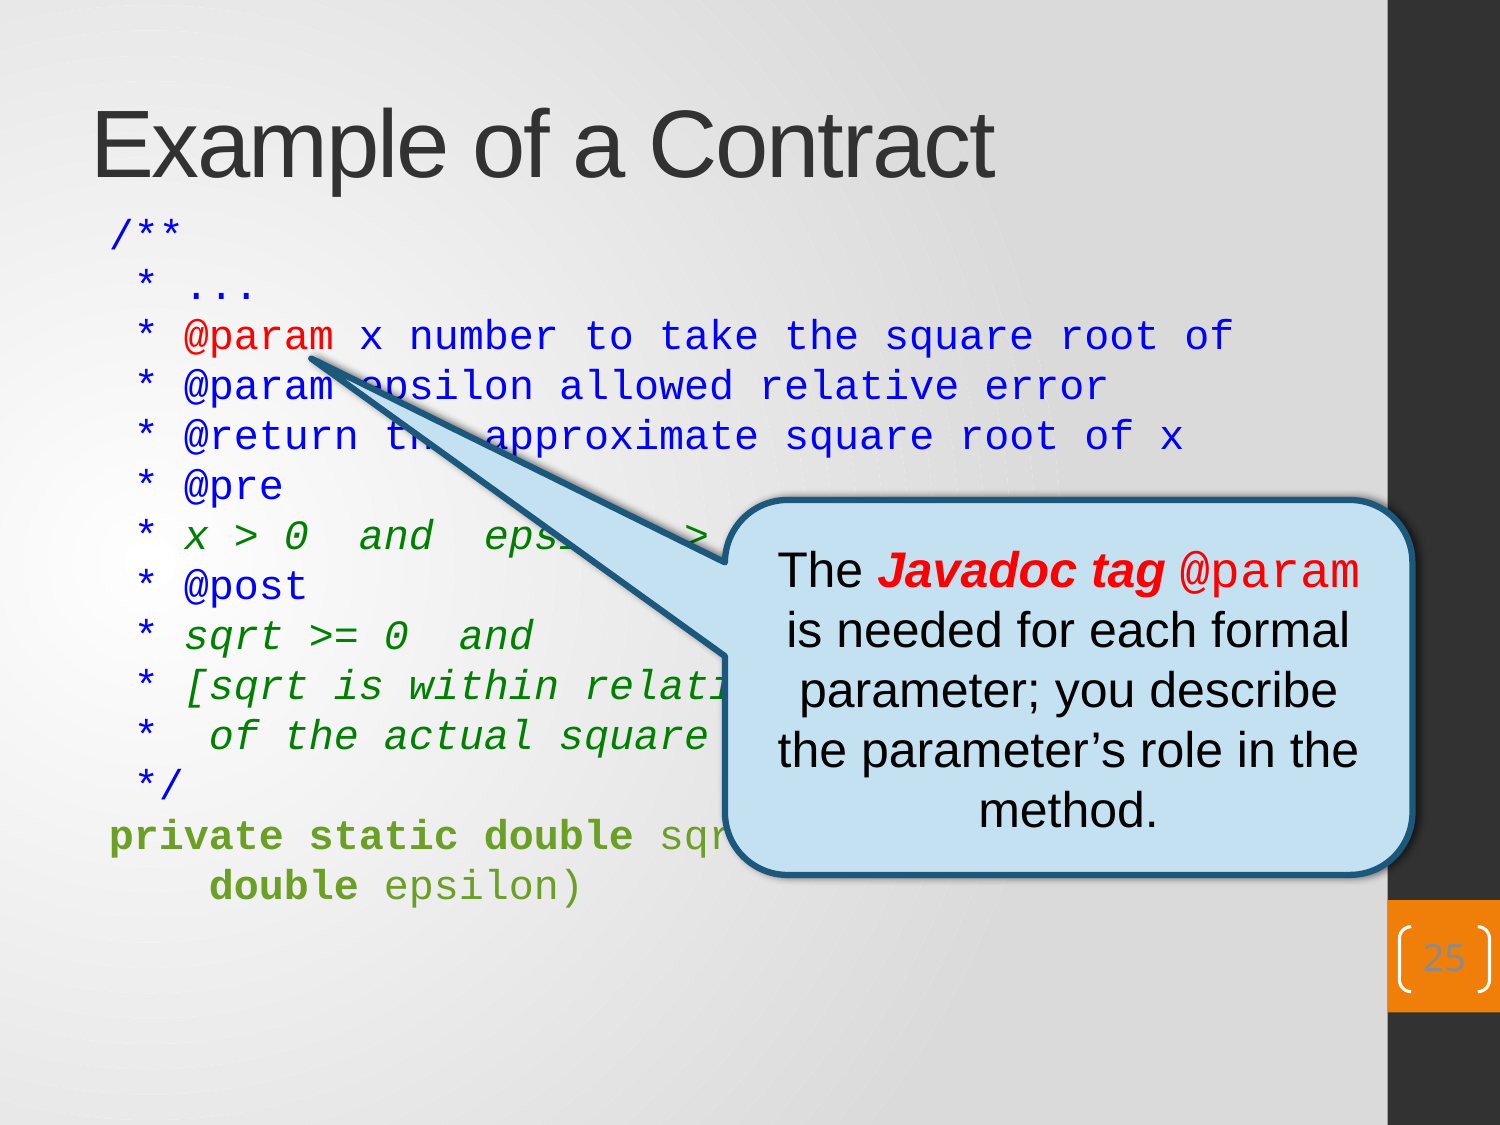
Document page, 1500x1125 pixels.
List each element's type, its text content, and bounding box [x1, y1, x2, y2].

slide_number 25 [1397, 925, 1492, 994]
text_box The Javadoc tag @param is needed for each formal parameter; you describe the parameter’s role in the method. [310, 357, 1414, 876]
title Example of a Contract [75, 45, 1325, 200]
list /** * ... * @param x number to take the square root of * @param epsilon allowed relative error * @return the approximate square root of x * @pre * x > 0 and epsilon > 0 * @post * sqrt >= 0 and * [sqrt is within relative error epsilon * of the actual square root of x] */ private static double sqrt(double x, double epsilon) [75, 200, 1425, 1013]
